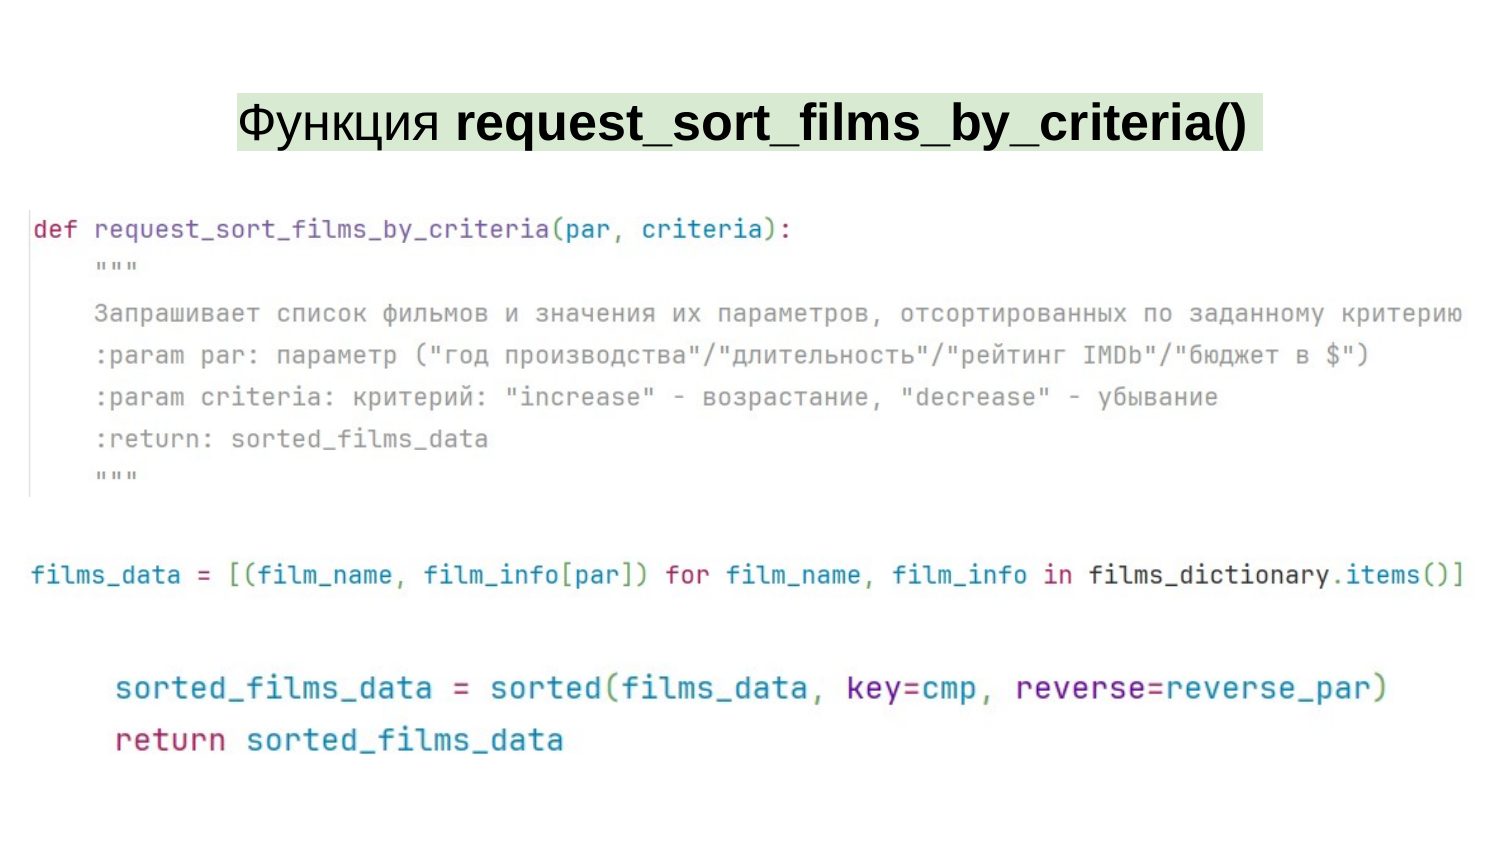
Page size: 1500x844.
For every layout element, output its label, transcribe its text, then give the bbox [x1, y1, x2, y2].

title Функция request_sort_films_by_criteria() [51, 72, 1449, 167]
picture [24, 540, 1476, 612]
picture [24, 210, 1476, 498]
picture [105, 660, 1395, 765]
